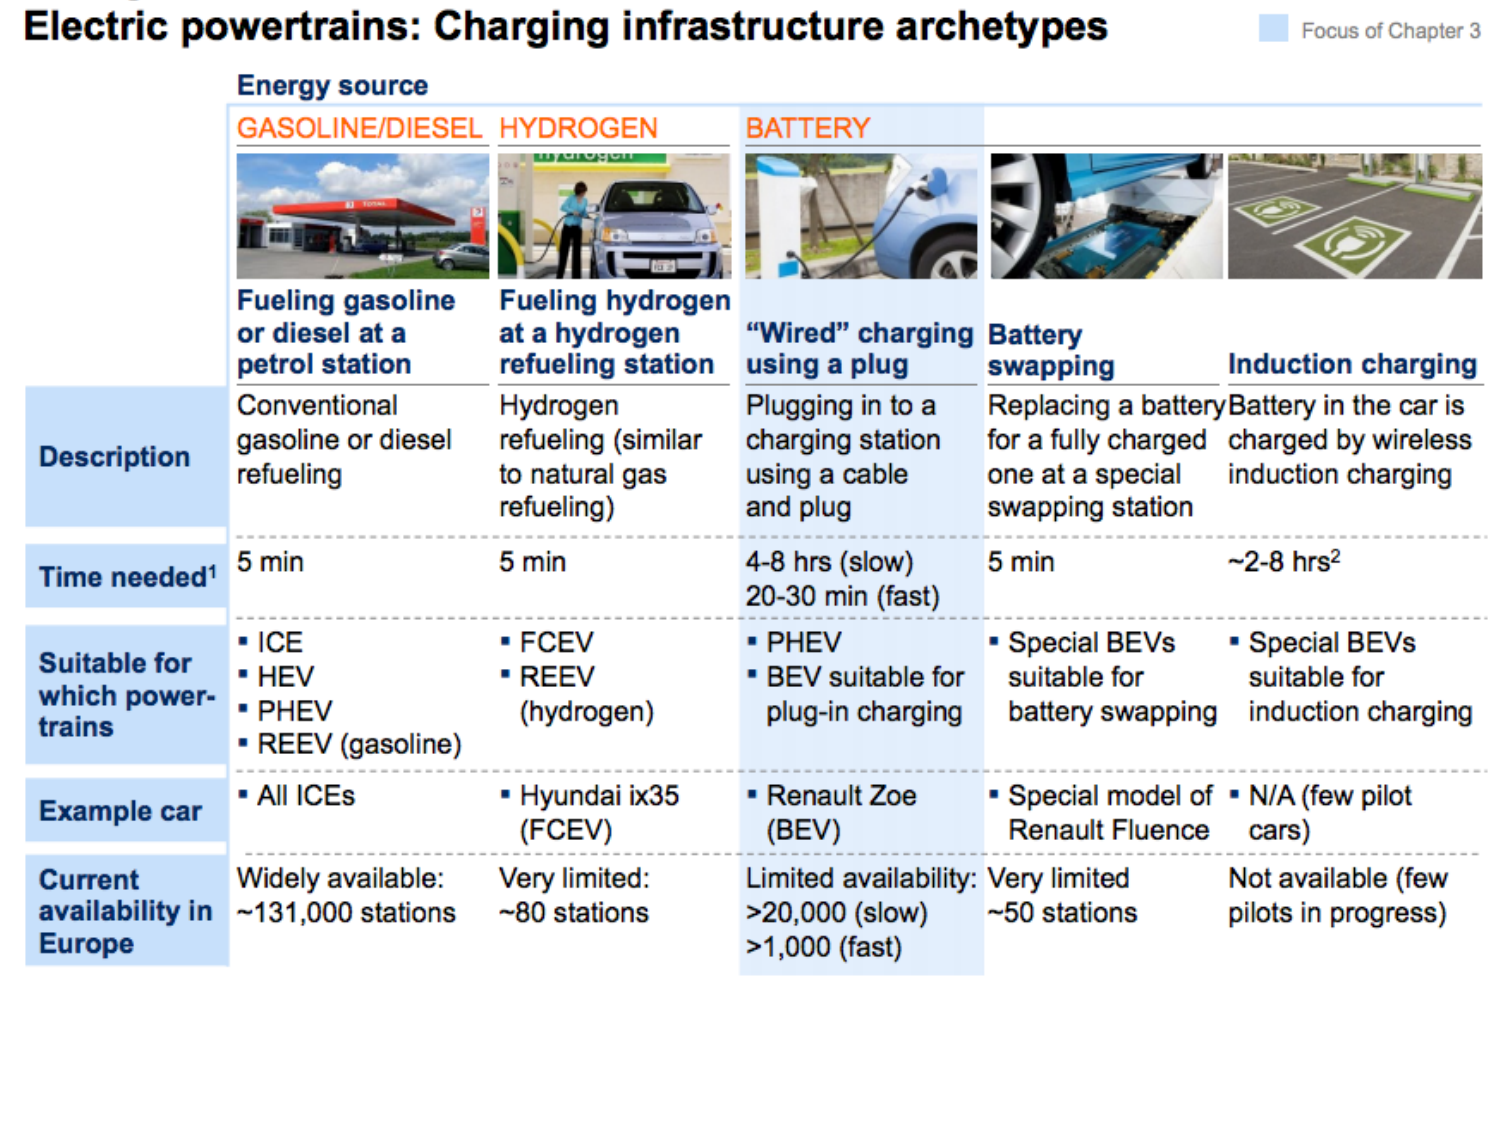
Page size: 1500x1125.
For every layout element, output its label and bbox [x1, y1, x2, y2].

picture [0, 0, 1500, 982]
